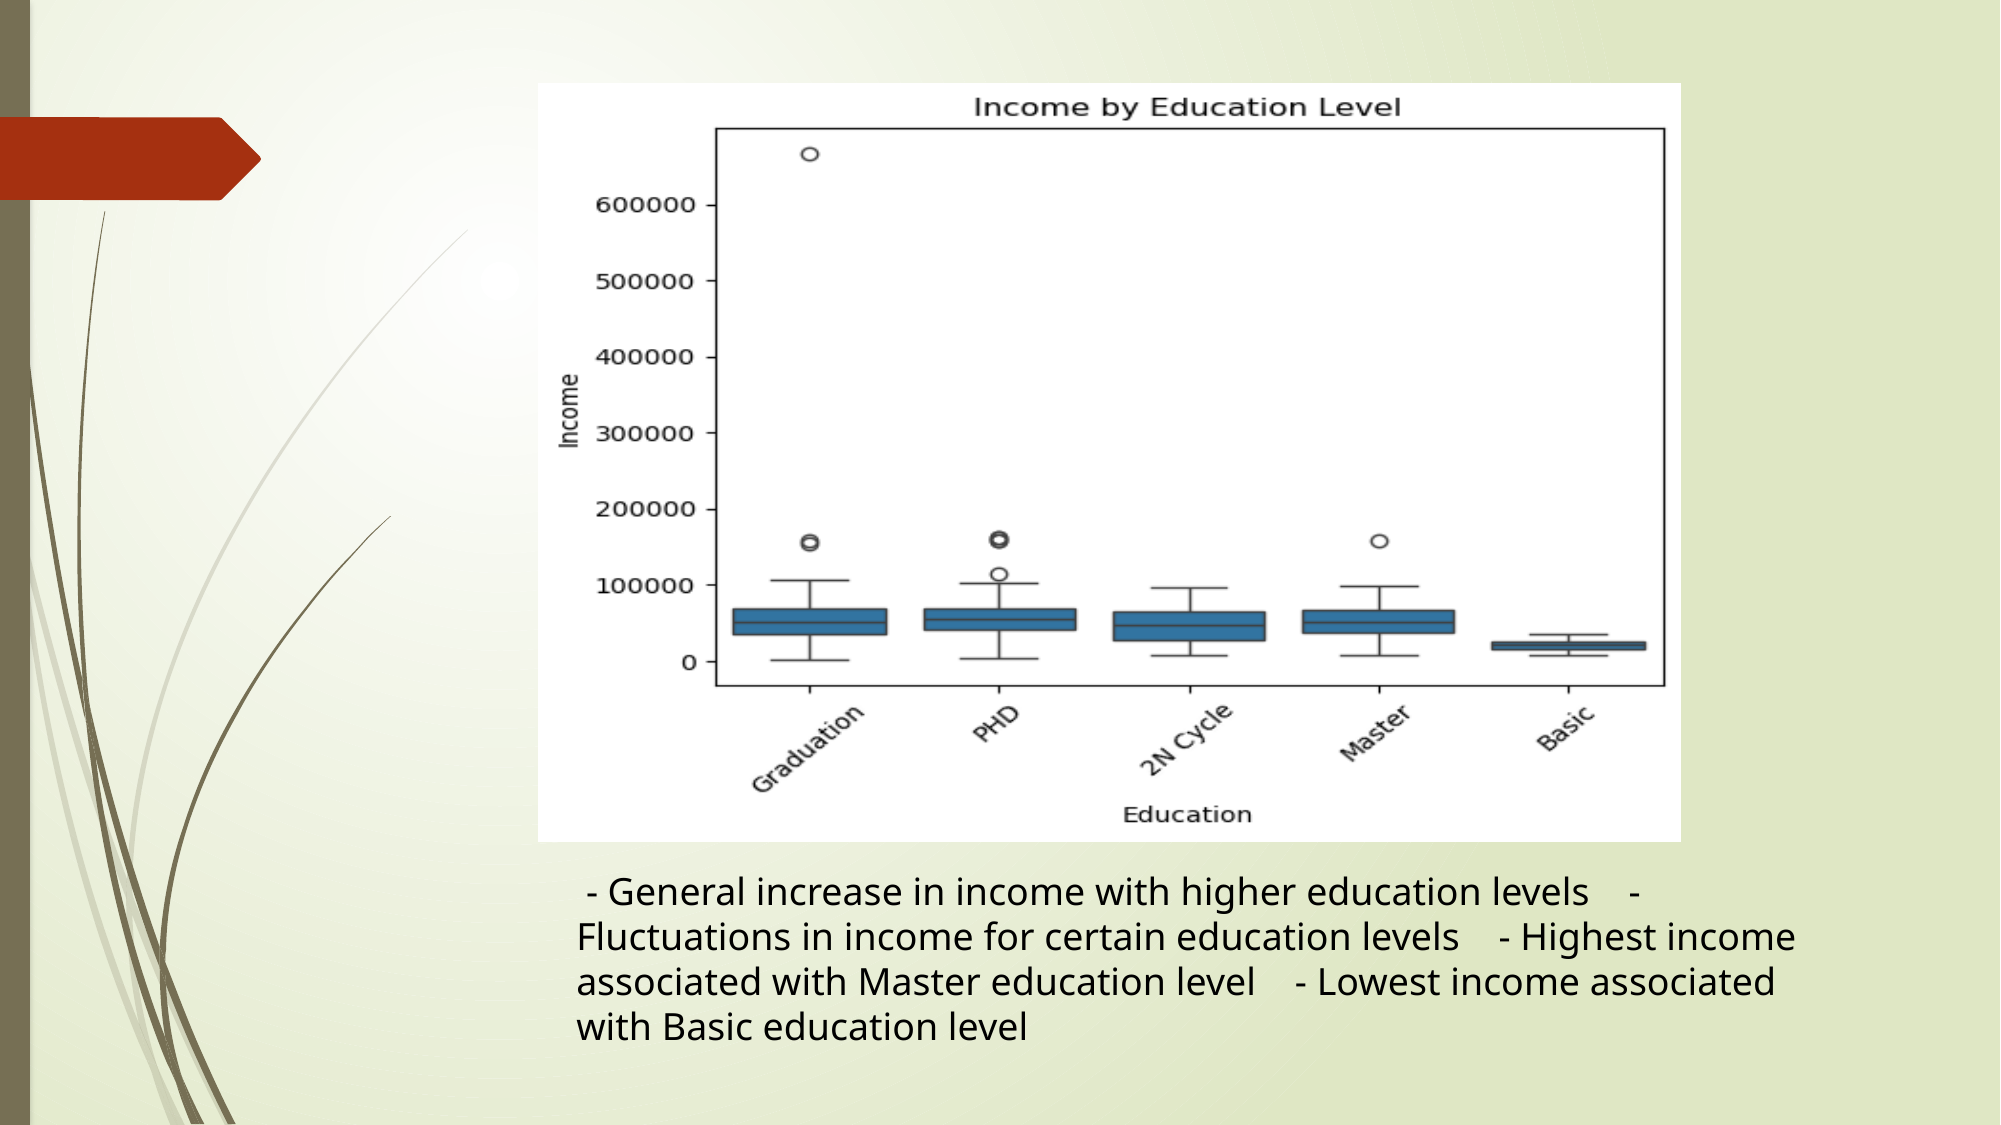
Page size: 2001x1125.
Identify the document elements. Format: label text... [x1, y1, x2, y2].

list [538, 83, 1681, 842]
text_box - General increase in income with higher education levels - Fluctuations in income for certain education levels - Highest income associated with Master education level - Lowest income associated with Basic education level [561, 860, 1864, 1056]
